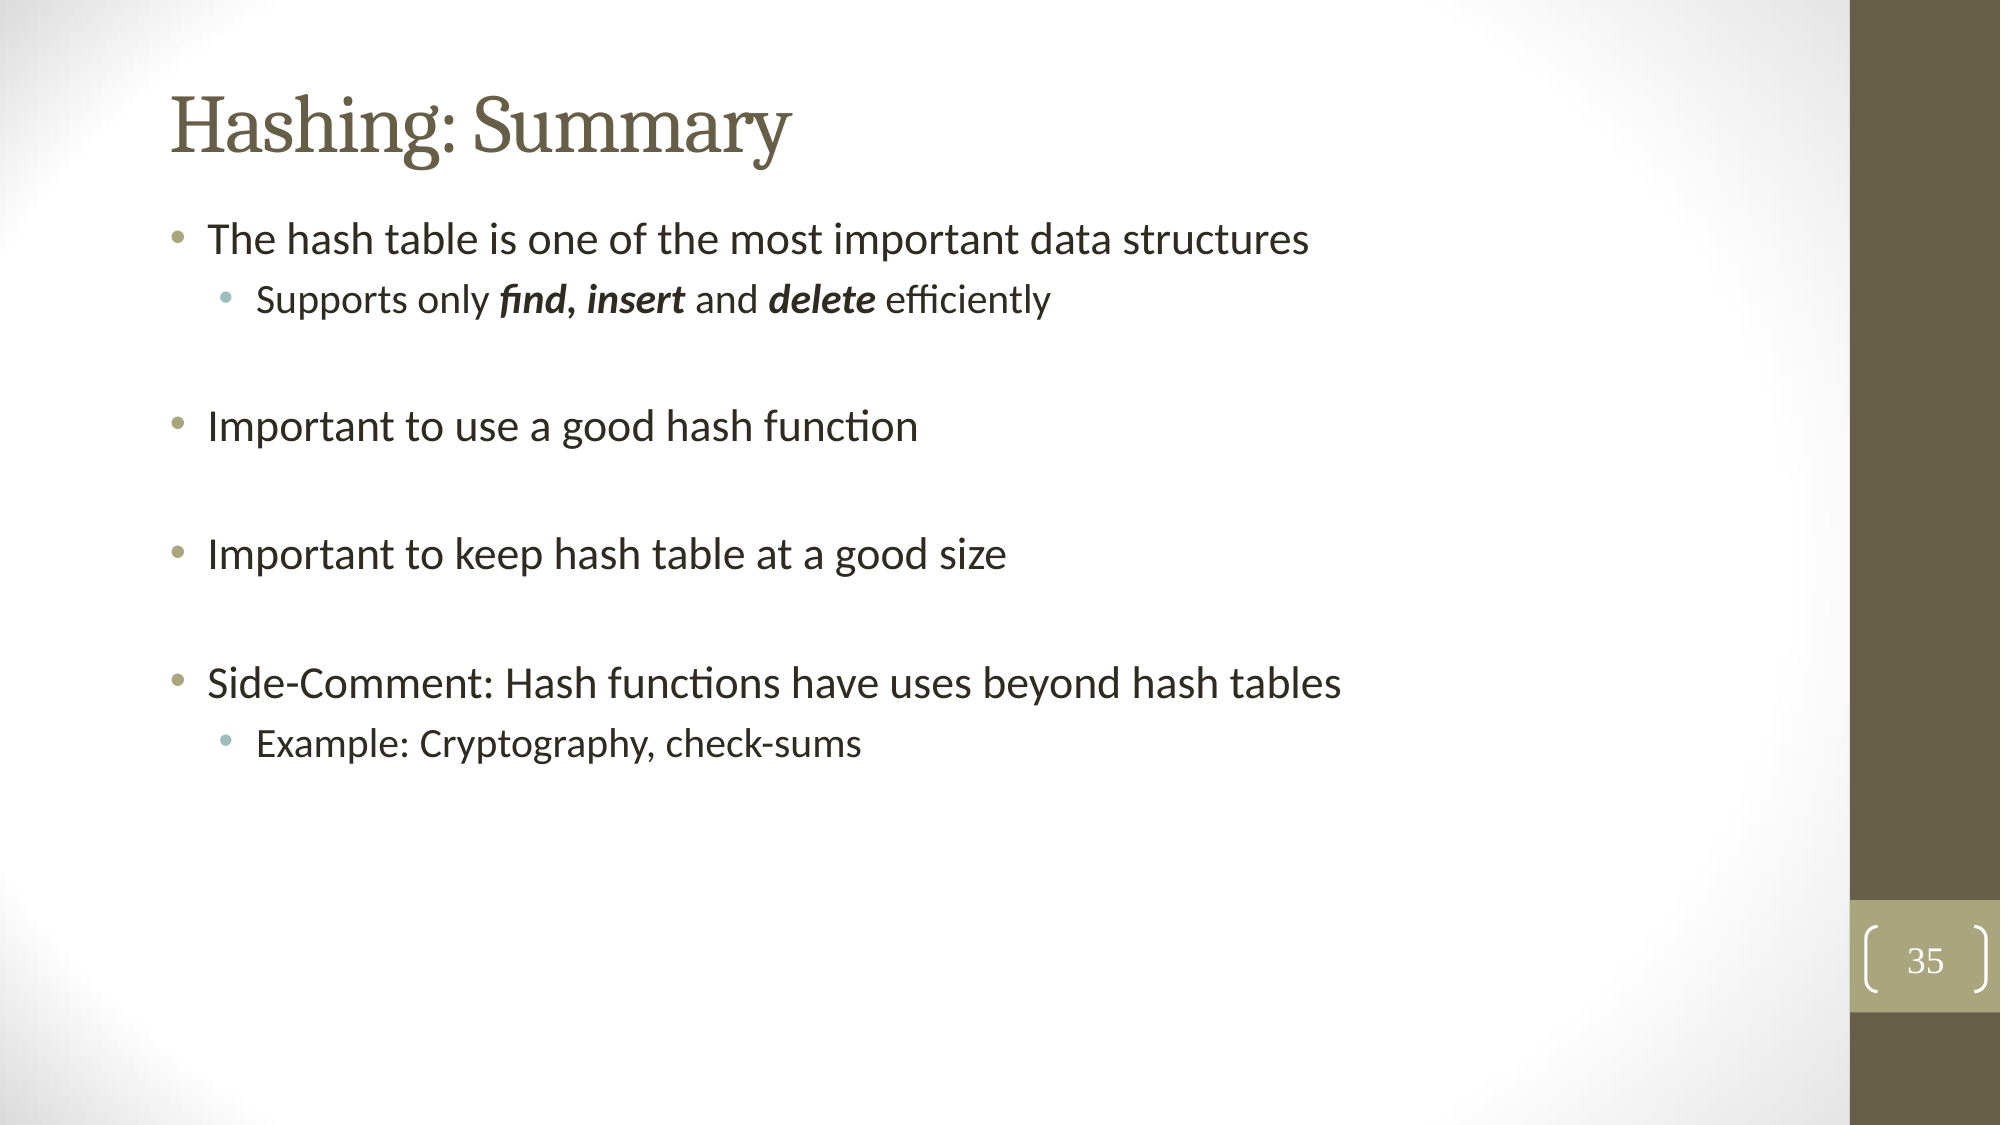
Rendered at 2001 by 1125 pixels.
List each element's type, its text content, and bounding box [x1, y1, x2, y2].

list The hash table is one of the most important data structures Supports only find, insert and delete efficiently Important to use a good hash function Important to keep hash table at a good size Side-Comment: Hash functions have uses beyond hash tables Example: Cryptography, check-sums [136, 201, 1785, 1100]
slide_number 35 [1864, 924, 1988, 994]
picture [0, 0, 1849, 1125]
title Hashing: Summary [154, 24, 1591, 201]
